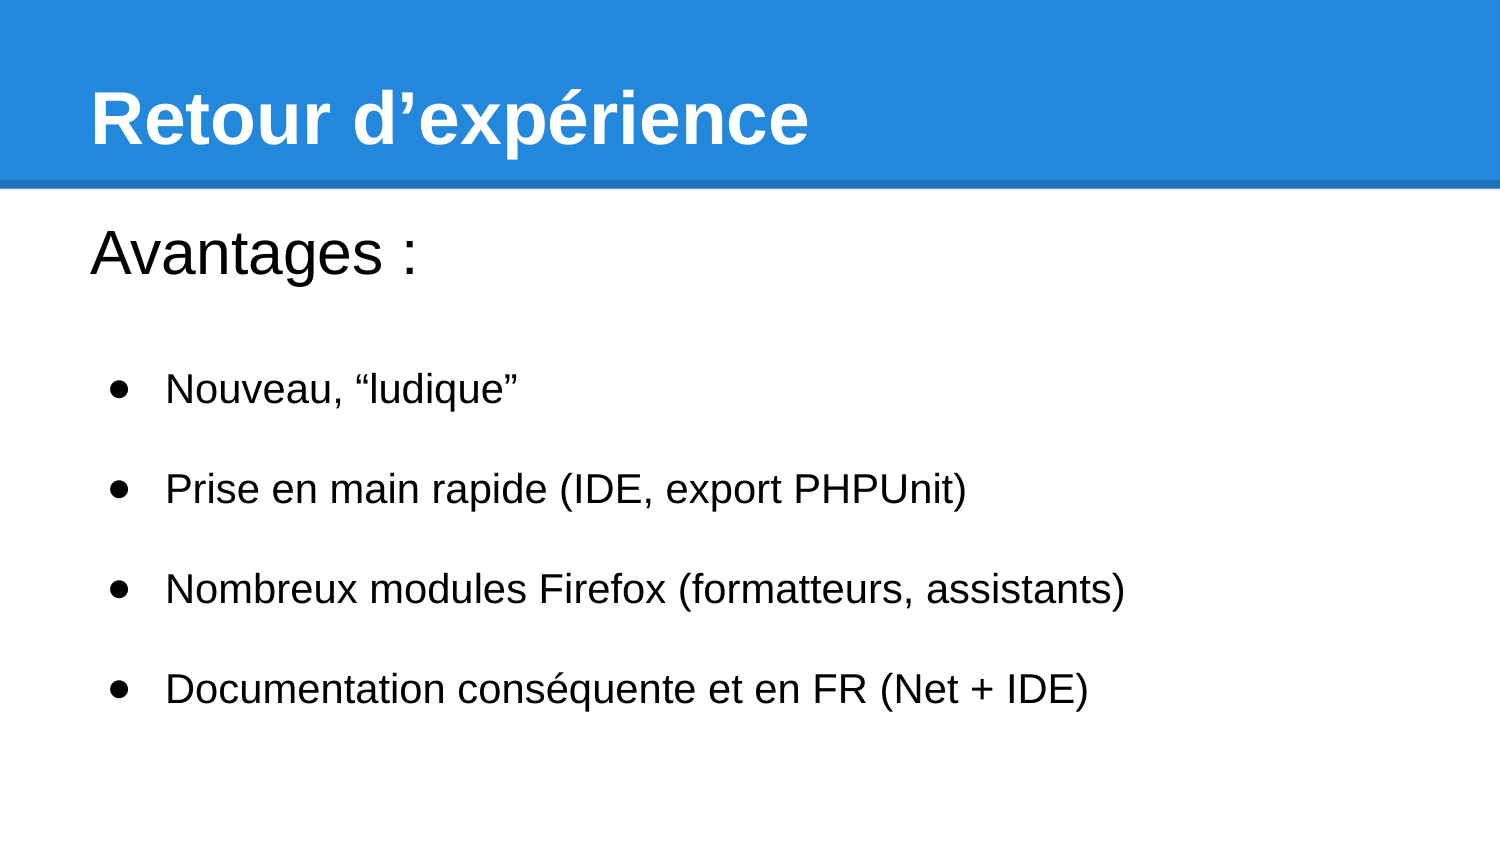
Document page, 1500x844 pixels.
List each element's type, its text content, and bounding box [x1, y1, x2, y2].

list Avantages : Nouveau, “ludique” Prise en main rapide (IDE, export PHPUnit) Nombreux modules Firefox (formatteurs, assistants) Documentation conséquente et en FR (Net + IDE) [75, 196, 1425, 808]
title Retour d’expérience [75, 33, 1425, 175]
